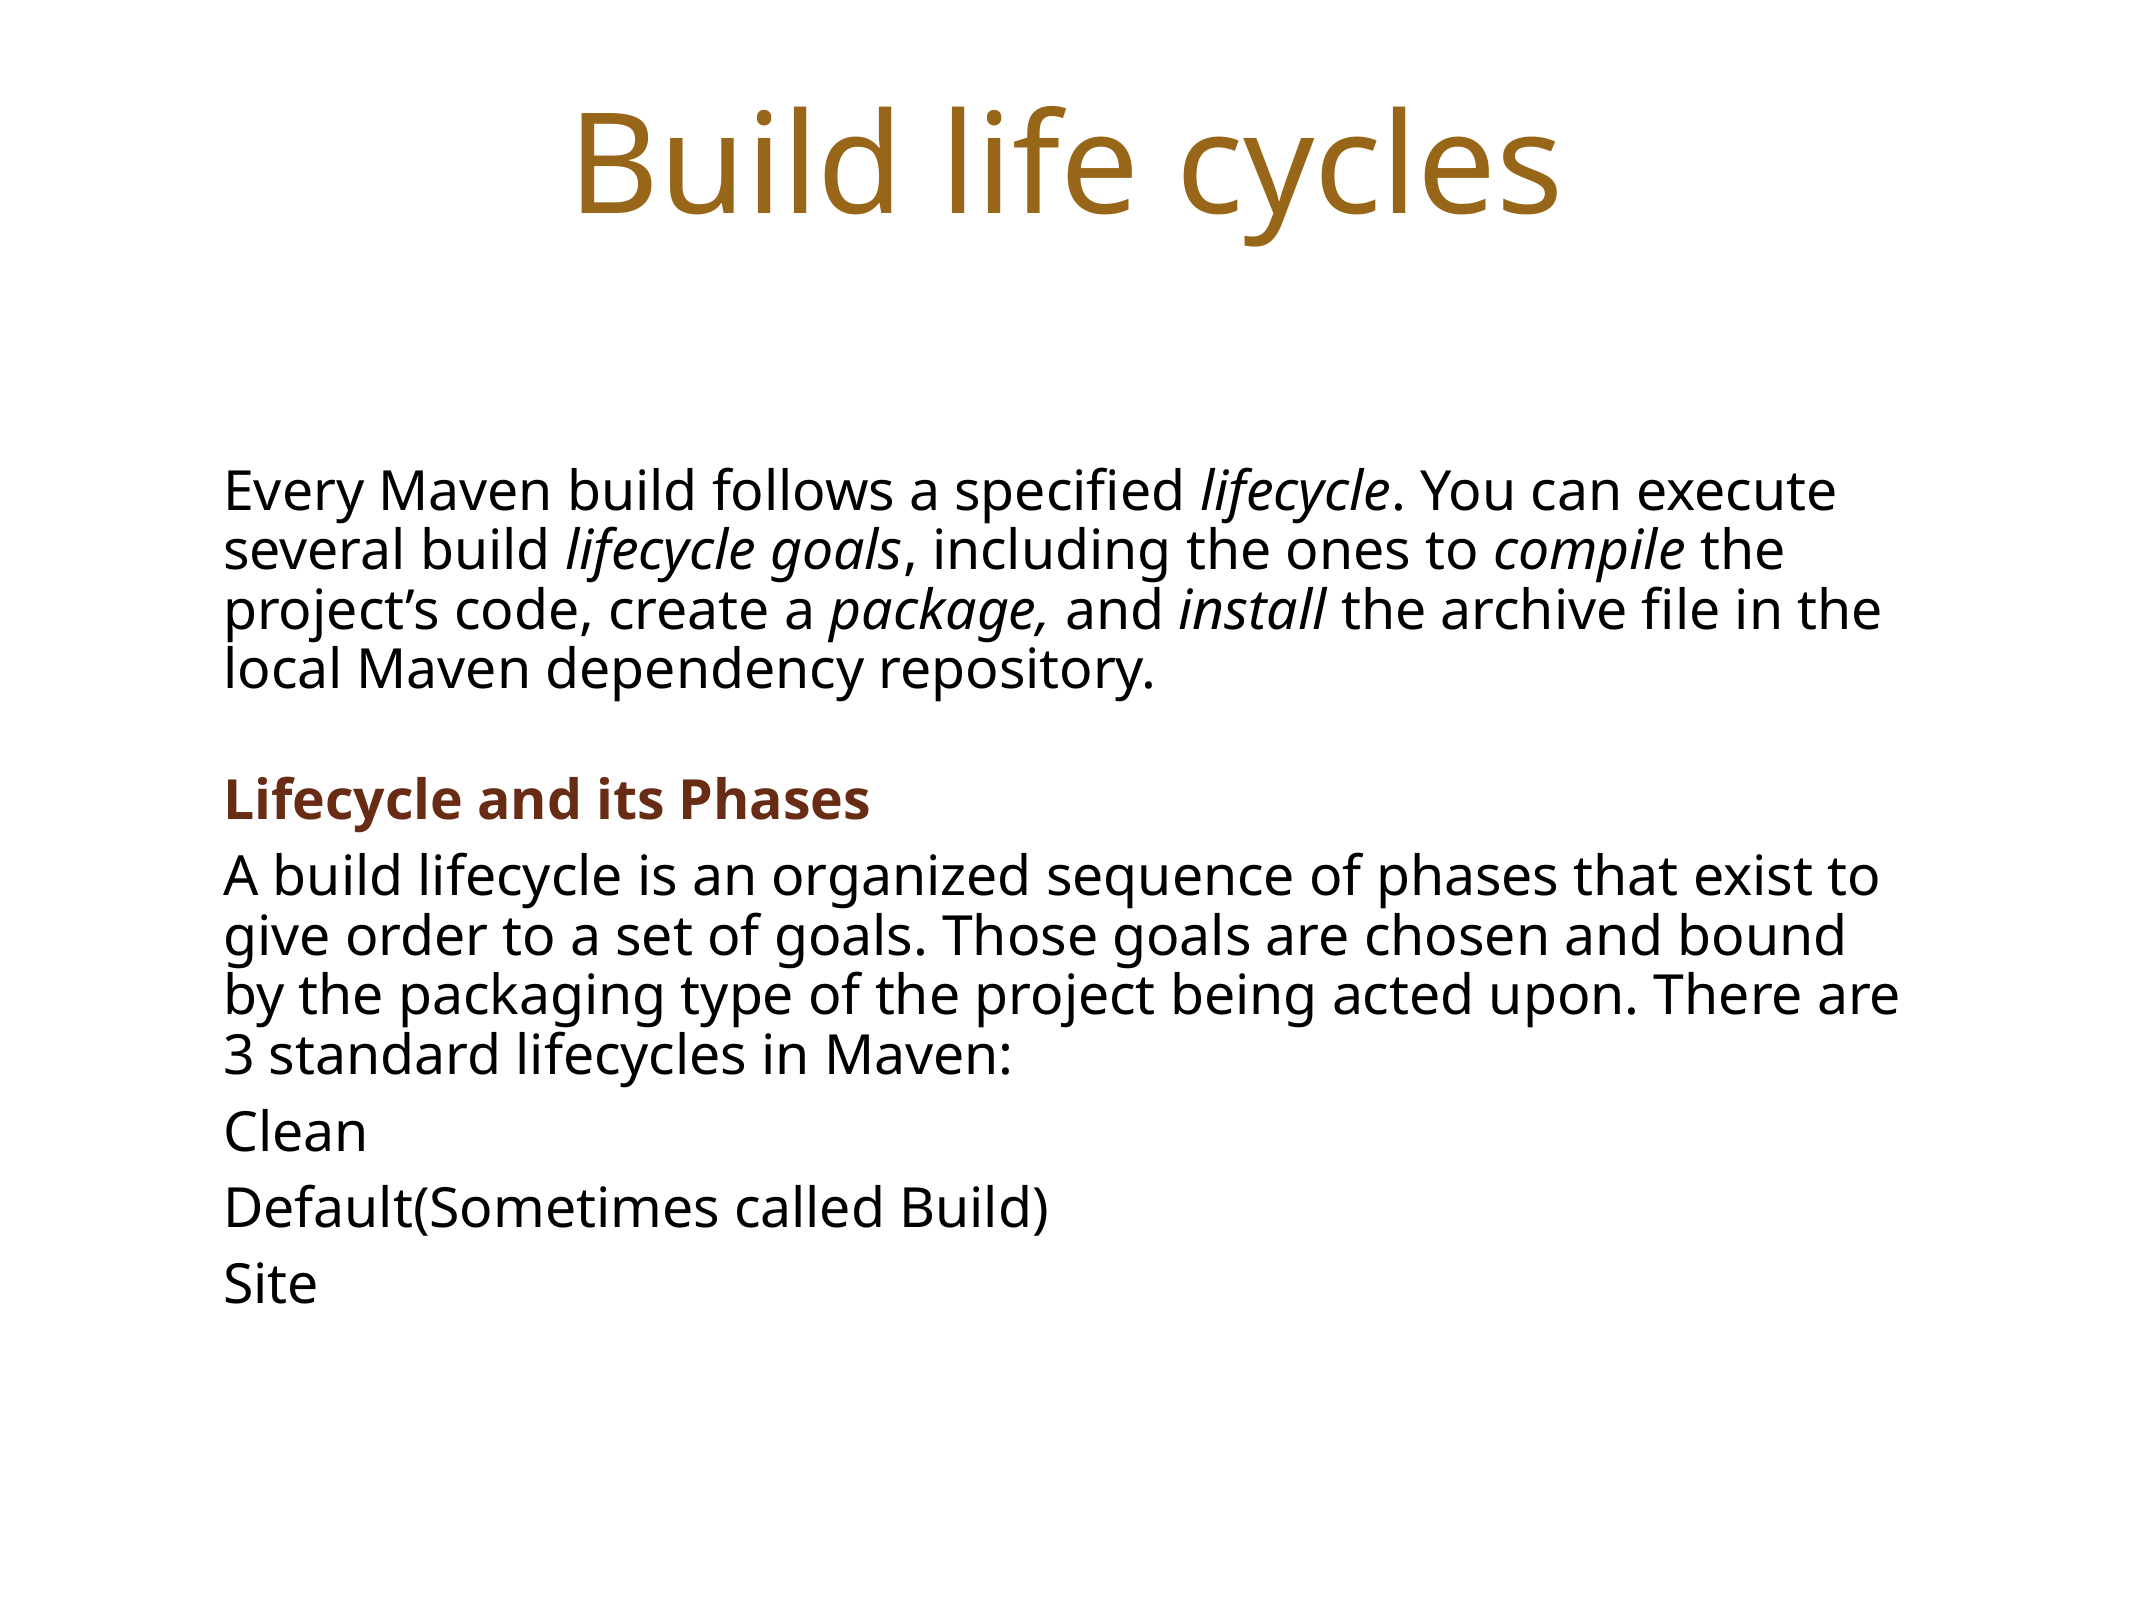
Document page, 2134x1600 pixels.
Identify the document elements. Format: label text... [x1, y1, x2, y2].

subtitle Build life cycles [208, 85, 1925, 271]
title Every Maven build follows a specified lifecycle. You can execute several build lifecycle goals, including the ones to compile the project’s code, create a package, and install the archive file in the local Maven dependency repository. Lifecycle and its Phases A build lifecycle is an organized sequence of phases that exist to give order to a set of goals. Those goals are chosen and bound by the packaging type of the project being acted upon. There are 3 standard lifecycles in Maven: Clean Default(Sometimes called Build) Site [208, 365, 1925, 1324]
